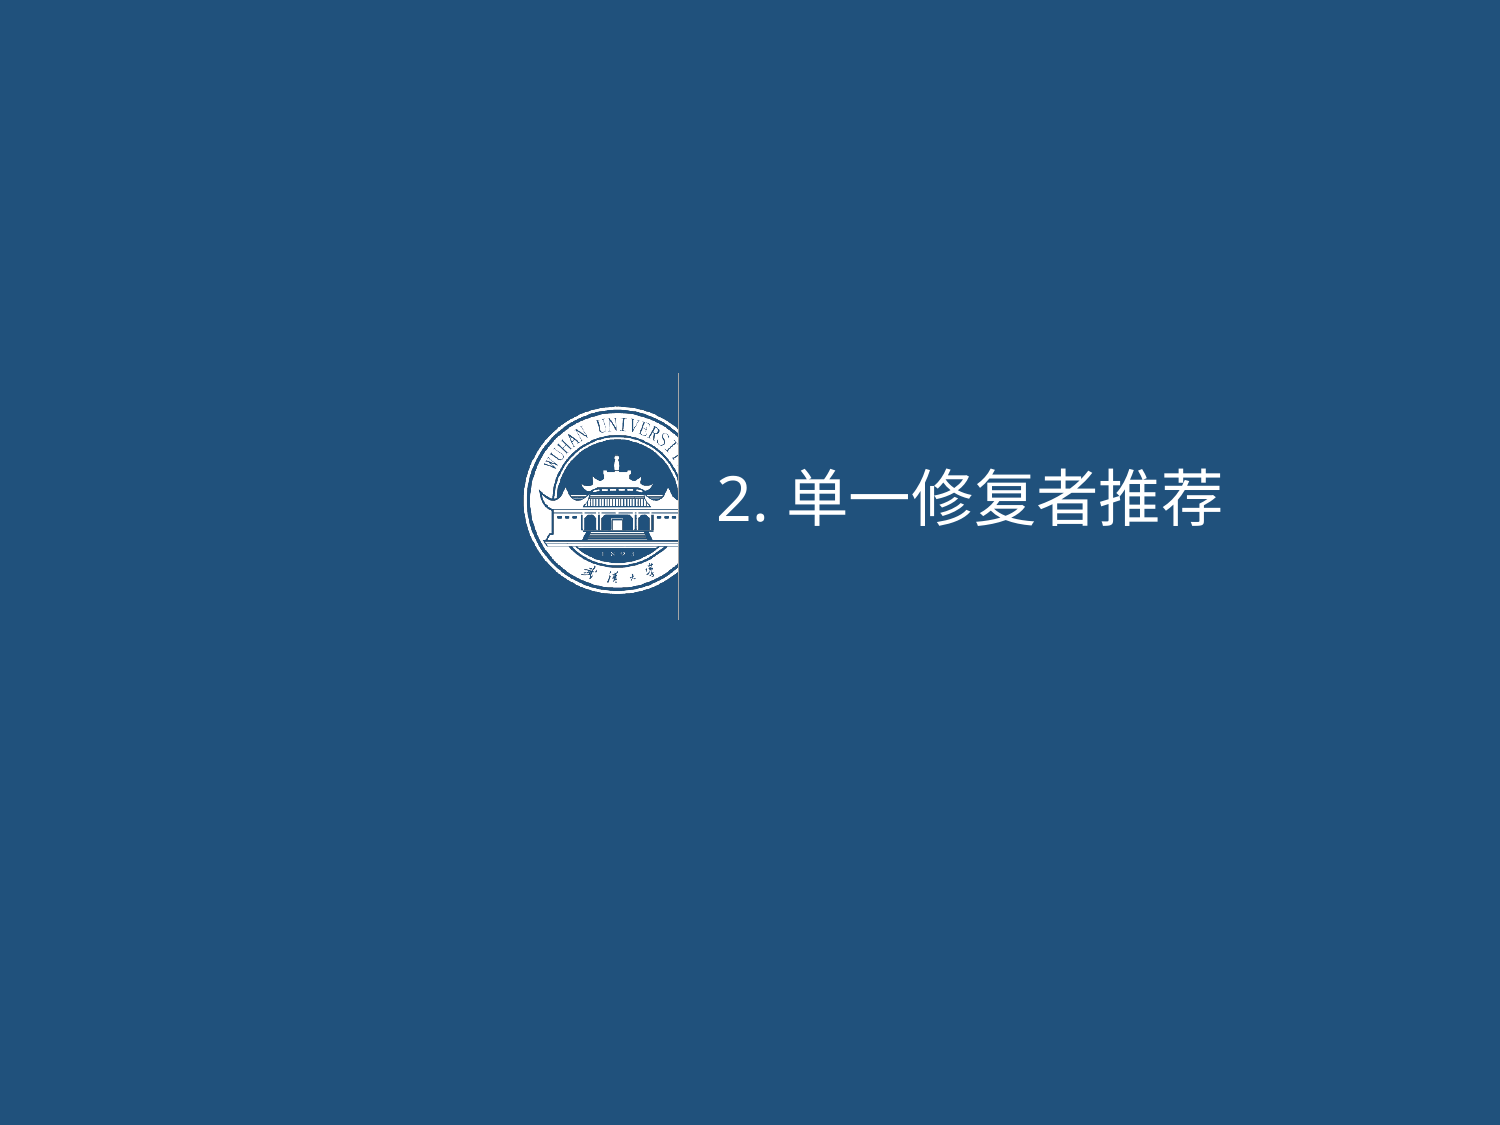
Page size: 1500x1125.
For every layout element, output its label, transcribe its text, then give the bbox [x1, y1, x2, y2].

picture [495, 312, 751, 674]
list 2. [694, 451, 791, 552]
list 单一修复者推荐 [771, 445, 1276, 557]
